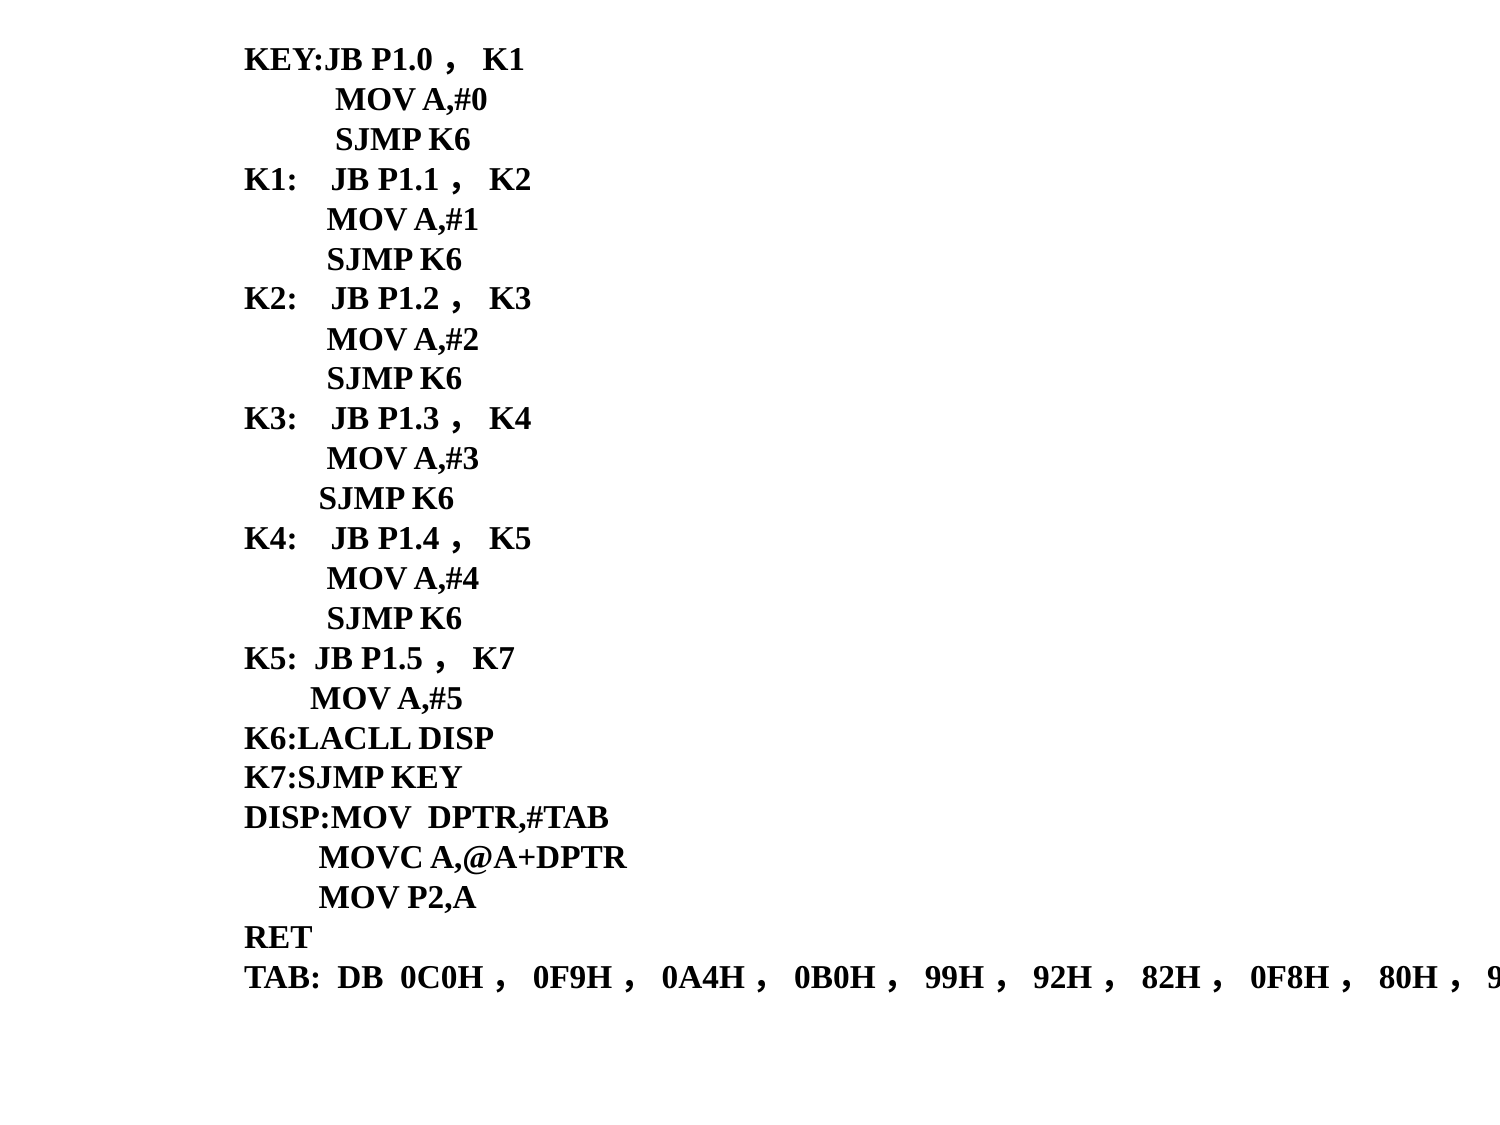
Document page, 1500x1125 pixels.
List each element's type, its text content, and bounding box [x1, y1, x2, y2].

text_box KEY:JB P1.0，K1 MOV A,#0 SJMP K6 K1: JB P1.1，K2 MOV A,#1 SJMP K6 K2: JB P1.2，K3 MOV A,#2 SJMP K6 K3: JB P1.3，K4 MOV A,#3 SJMP K6 K4: JB P1.4，K5 MOV A,#4 SJMP K6 K5: JB P1.5，K7 MOV A,#5 K6:LACLL DISP K7:SJMP KEY DISP:MOV DPTR,#TAB MOVC A,@A+DPTR MOV P2,A RET TAB: DB 0C0H，0F9H，0A4H，0B0H，99H，92H，82H，0F8H，80H，90H [229, 29, 1500, 1083]
